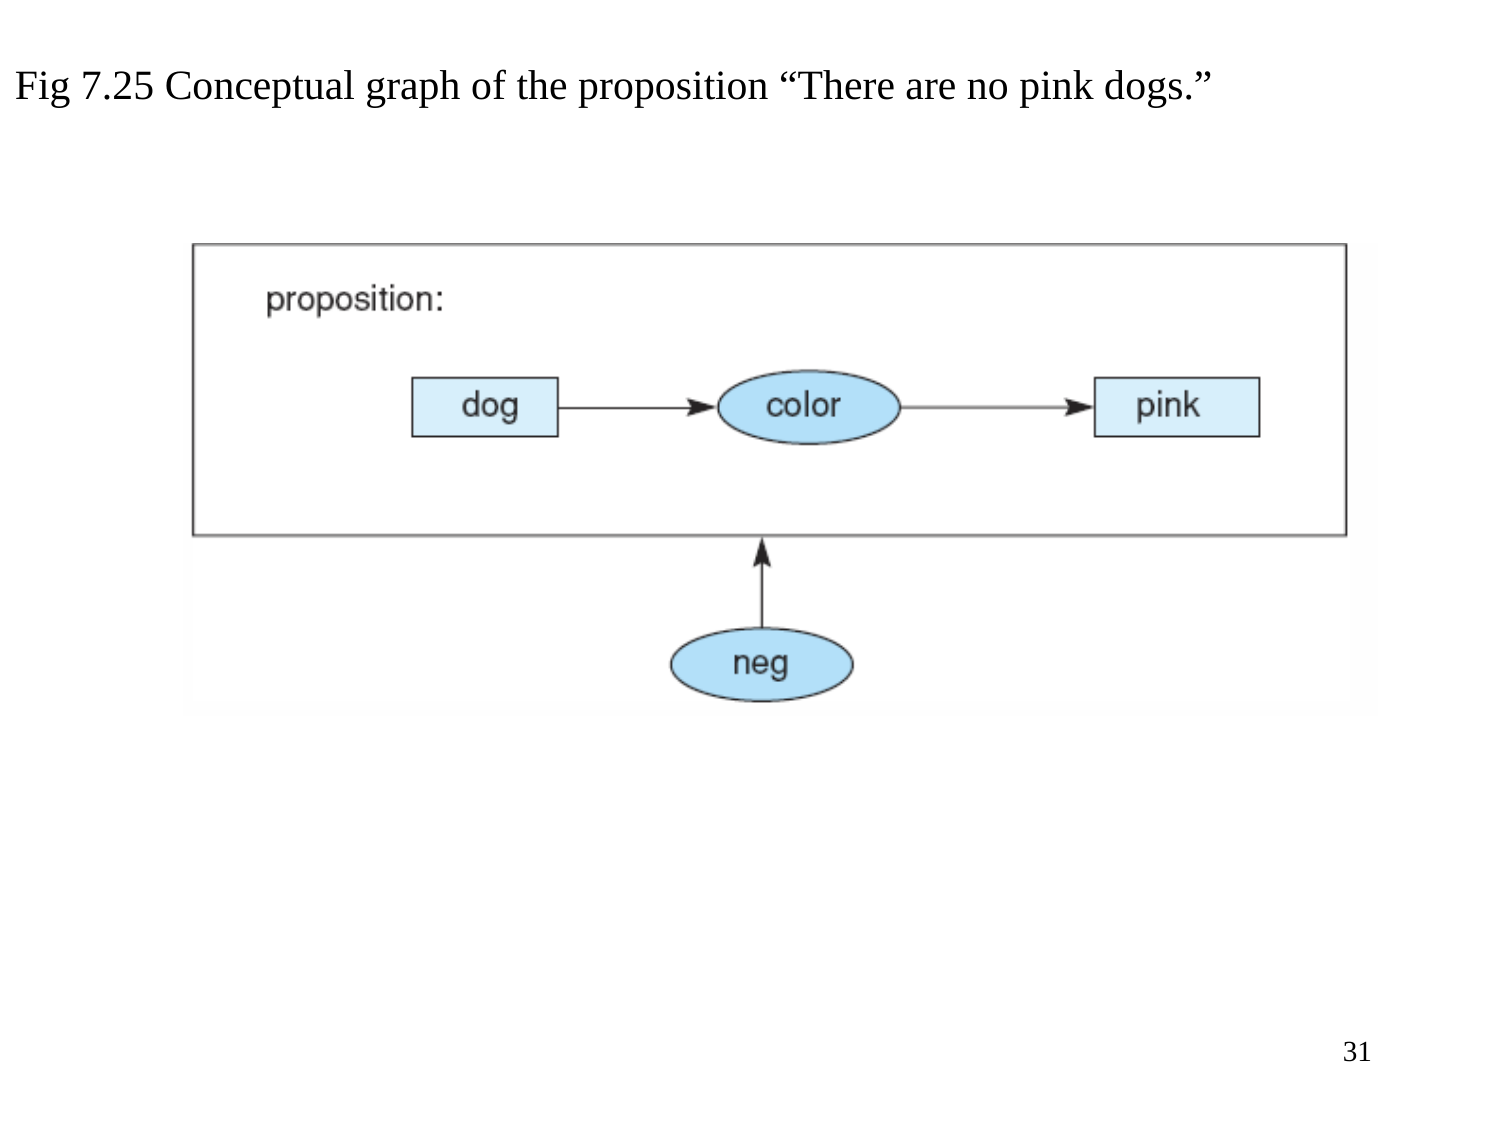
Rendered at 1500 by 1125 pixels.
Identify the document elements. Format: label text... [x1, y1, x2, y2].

slide_number 31 [1074, 1025, 1388, 1100]
picture [182, 243, 1378, 717]
text_box Fig 7.25 Conceptual graph of the proposition “There are no pink dogs.” [0, 50, 1500, 115]
